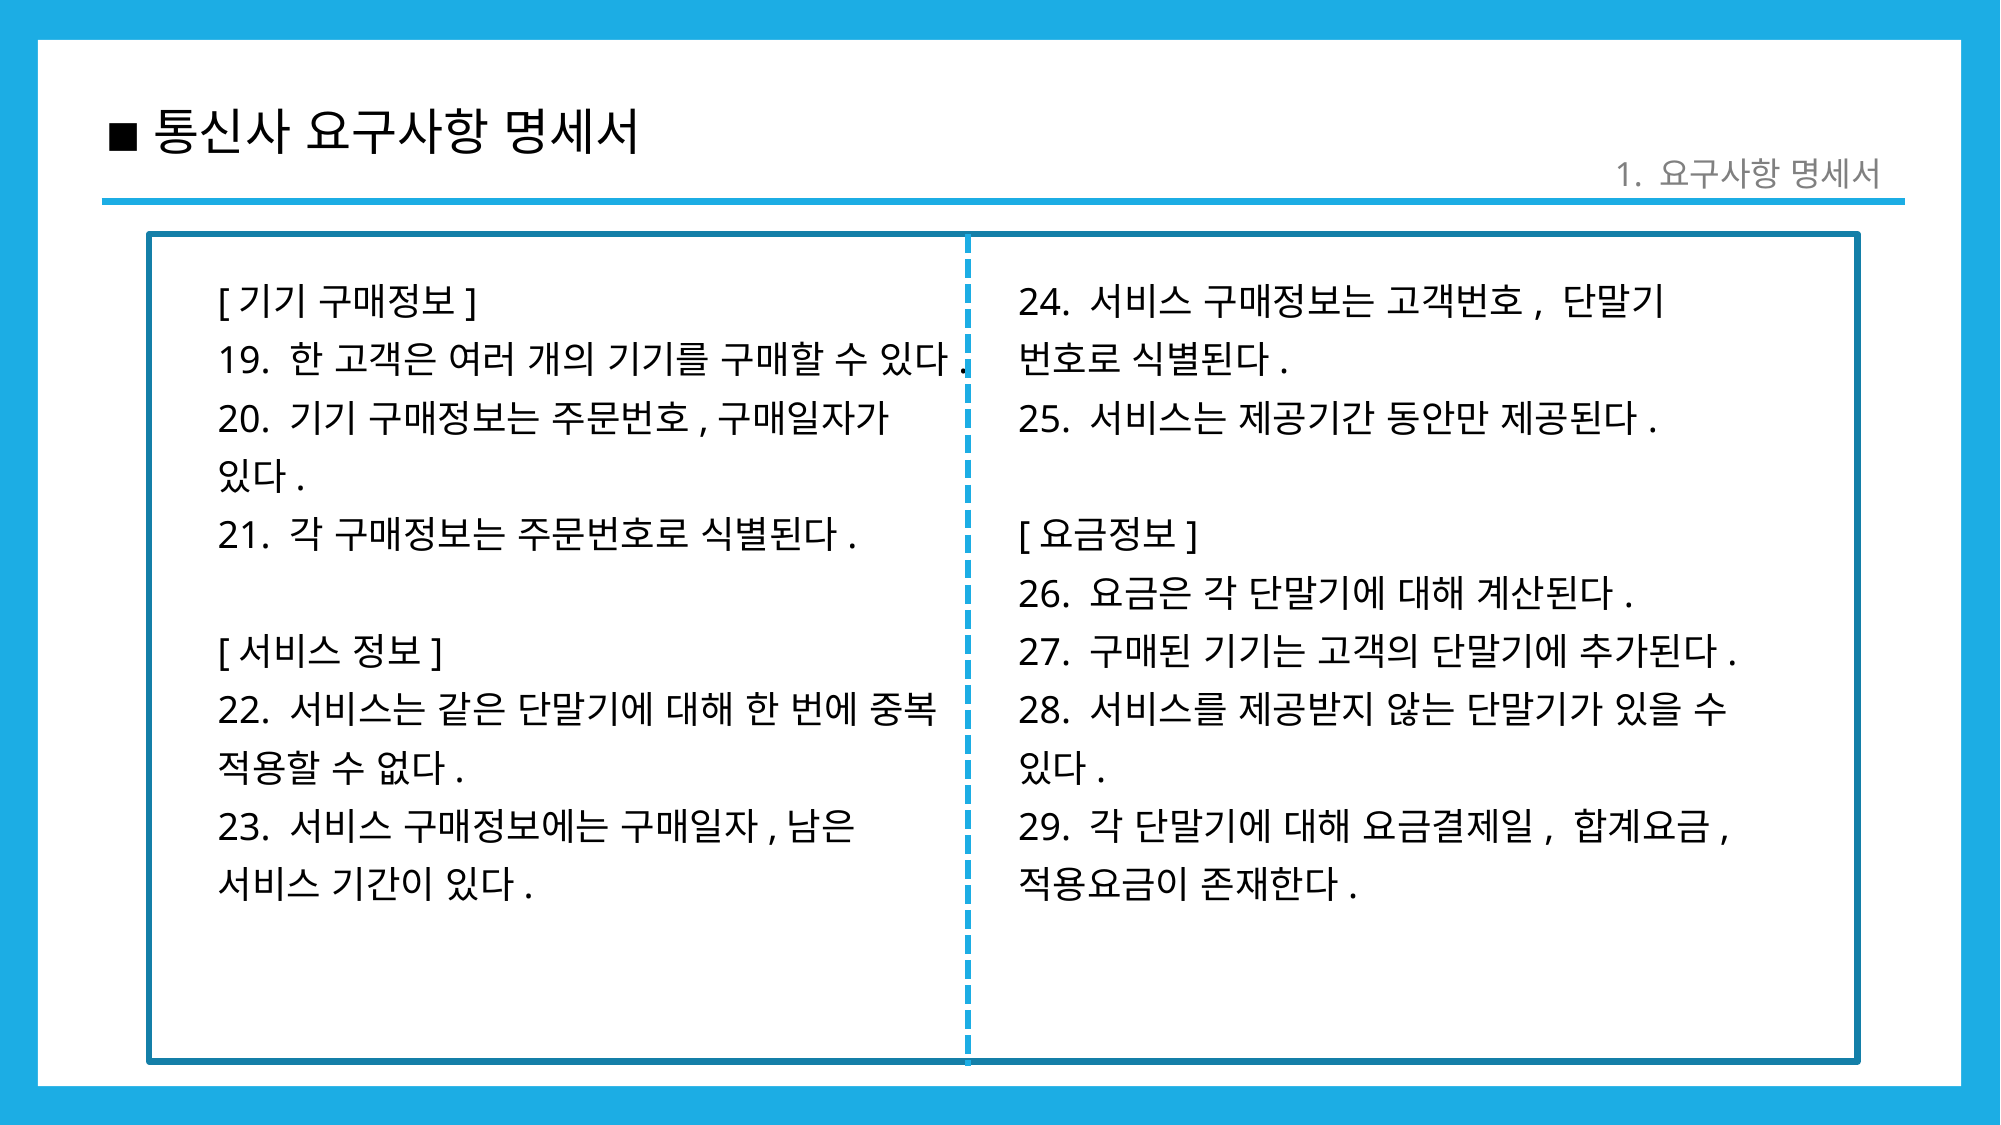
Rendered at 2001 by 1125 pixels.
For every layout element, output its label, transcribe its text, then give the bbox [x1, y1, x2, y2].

text_box 1. 요구사항 명세서 [1599, 146, 1905, 201]
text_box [148, 233, 967, 1062]
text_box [969, 233, 1858, 1062]
text_box ◾통신사 요구사항 명세서 [89, 93, 1414, 168]
